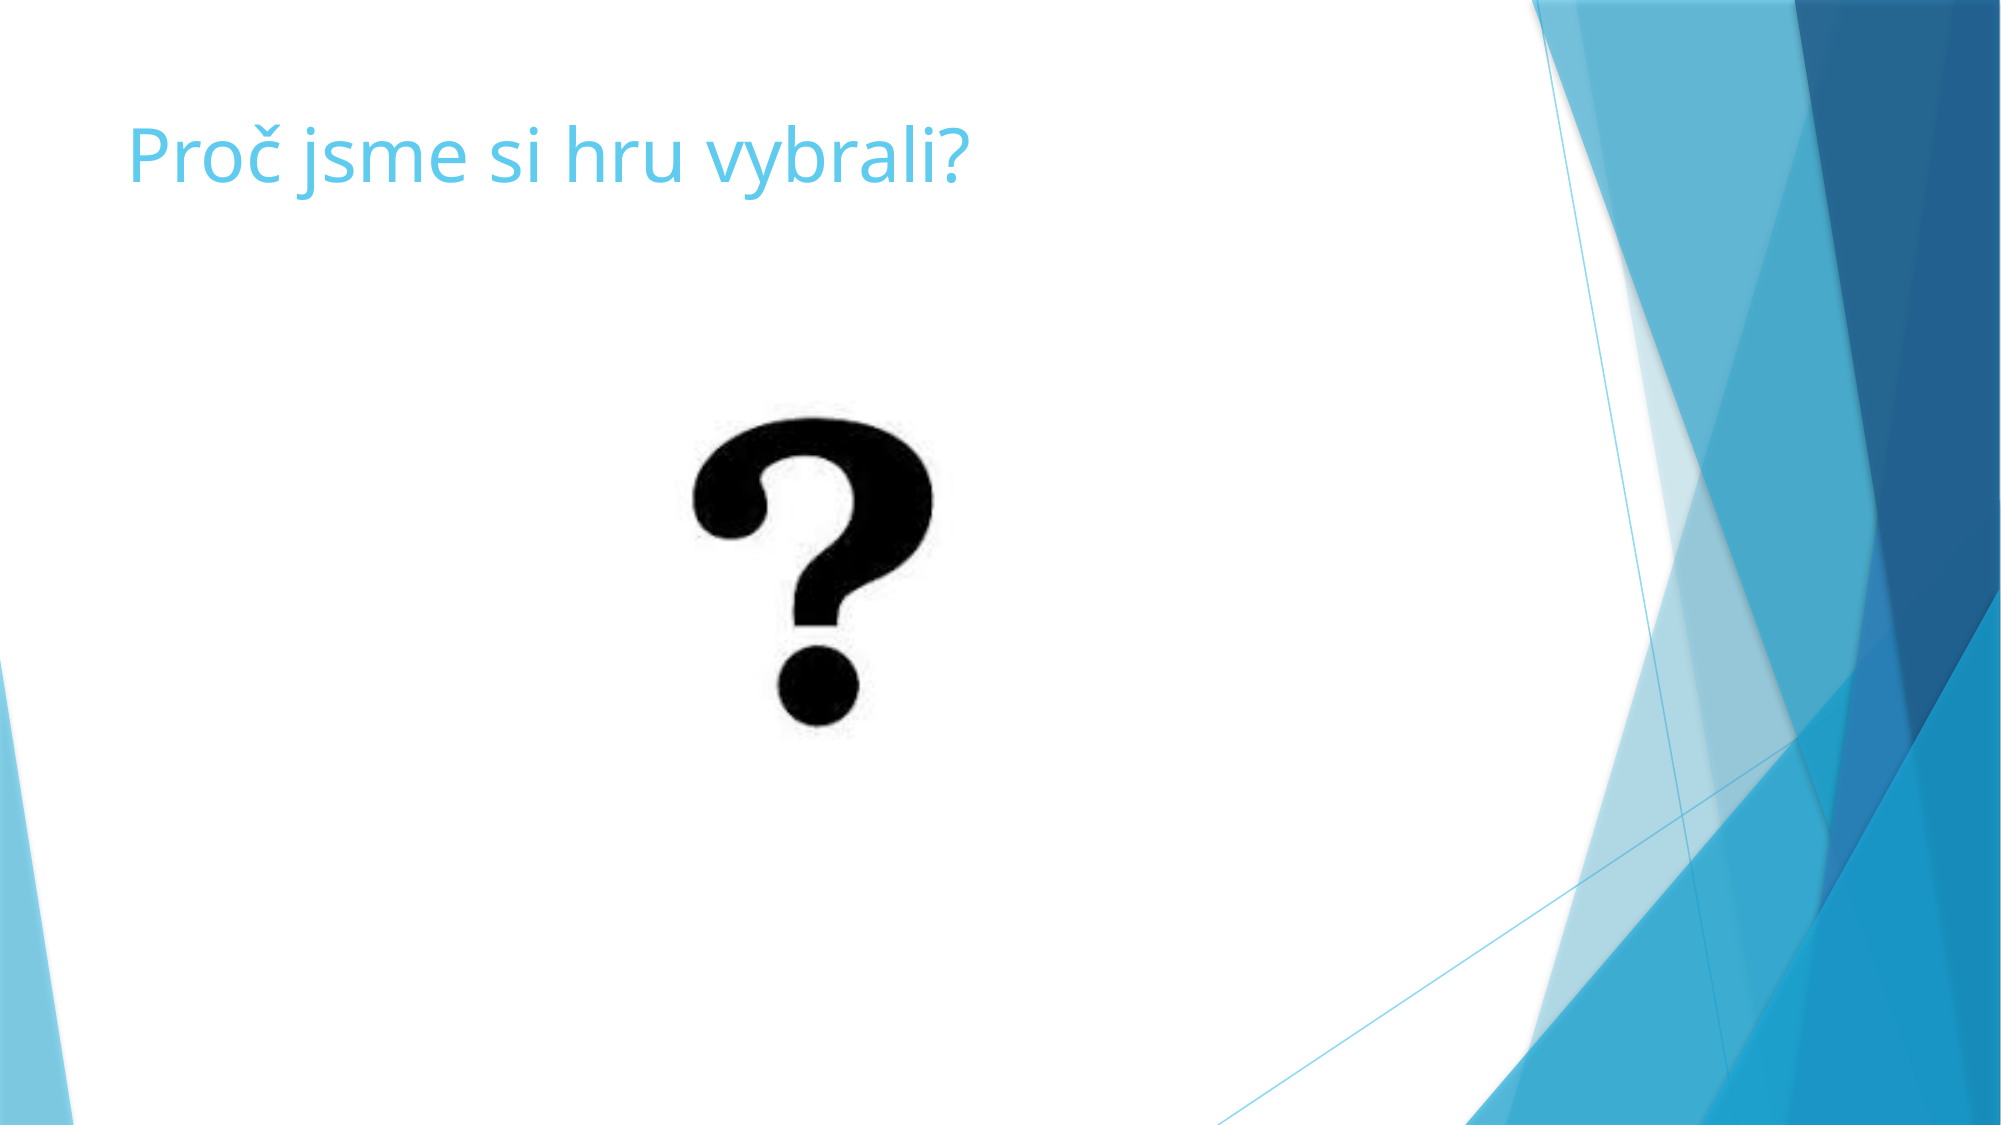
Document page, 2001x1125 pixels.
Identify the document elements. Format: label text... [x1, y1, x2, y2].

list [535, 281, 1097, 844]
title Proč jsme si hru vybrali? [111, 99, 1522, 317]
